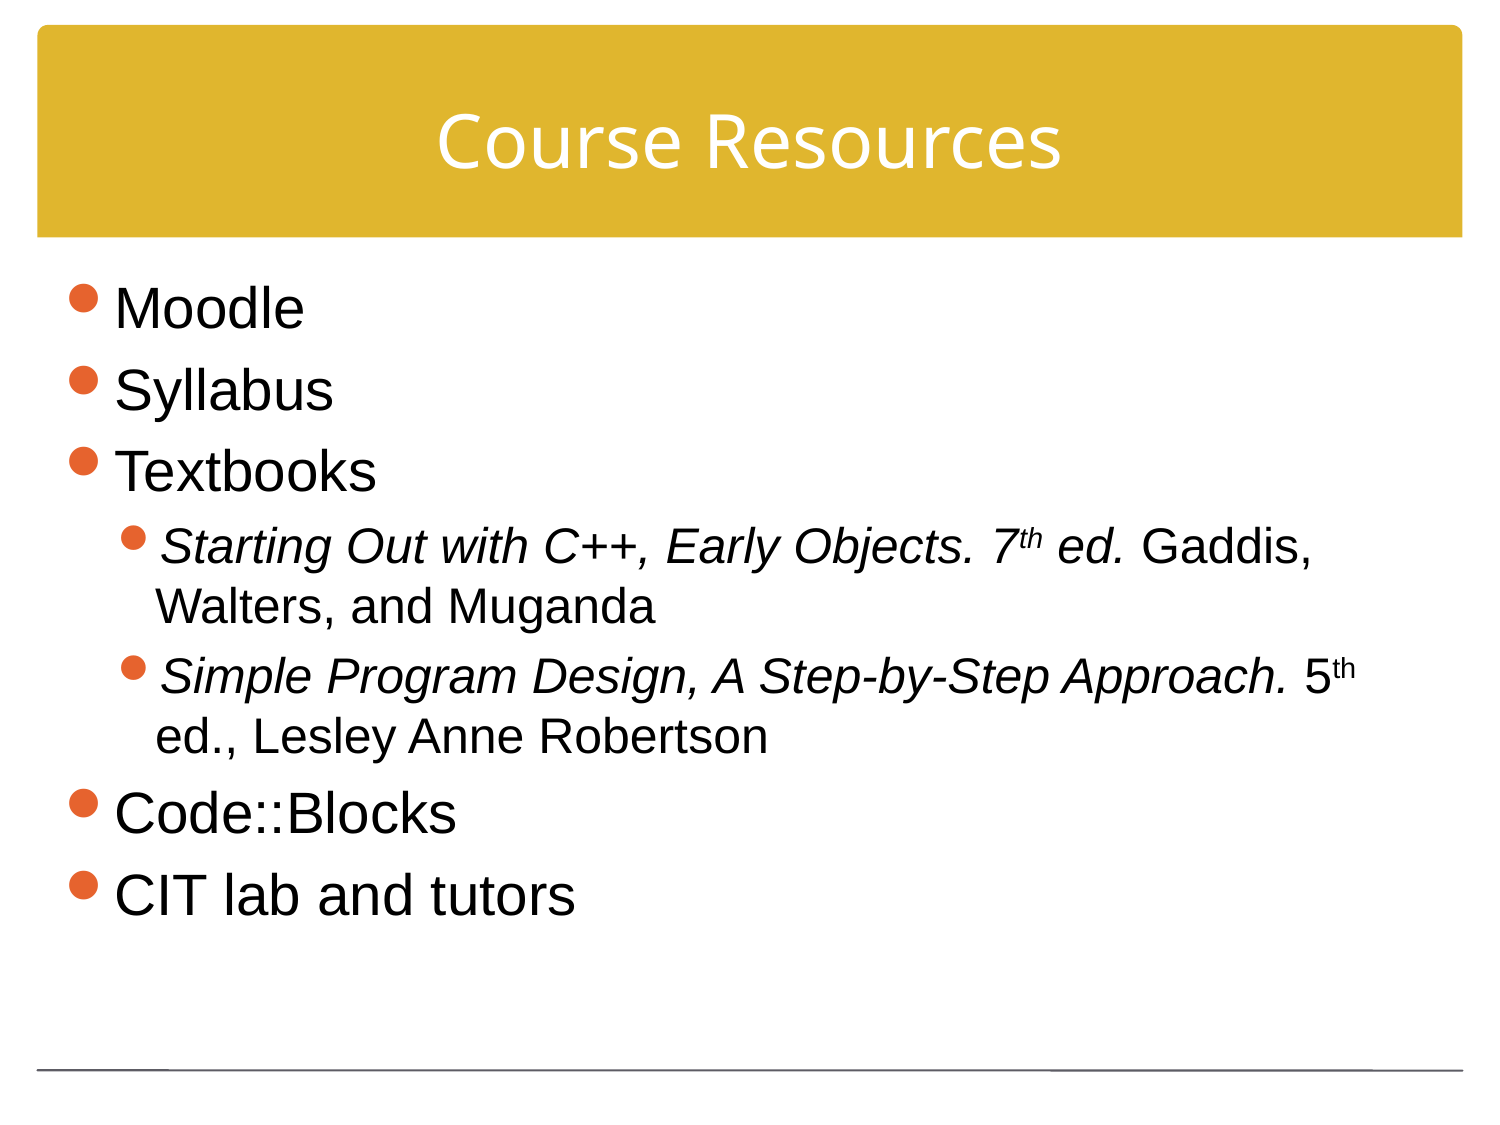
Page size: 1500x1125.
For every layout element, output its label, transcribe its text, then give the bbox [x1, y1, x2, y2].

title Course Resources [50, 45, 1450, 233]
list Moodle Syllabus Textbooks Starting Out with C++, Early Objects. 7th ed. Gaddis, Walters, and Muganda Simple Program Design, A Step-by-Step Approach. 5th ed., Lesley Anne Robertson Code::Blocks CIT lab and tutors [50, 262, 1450, 1050]
